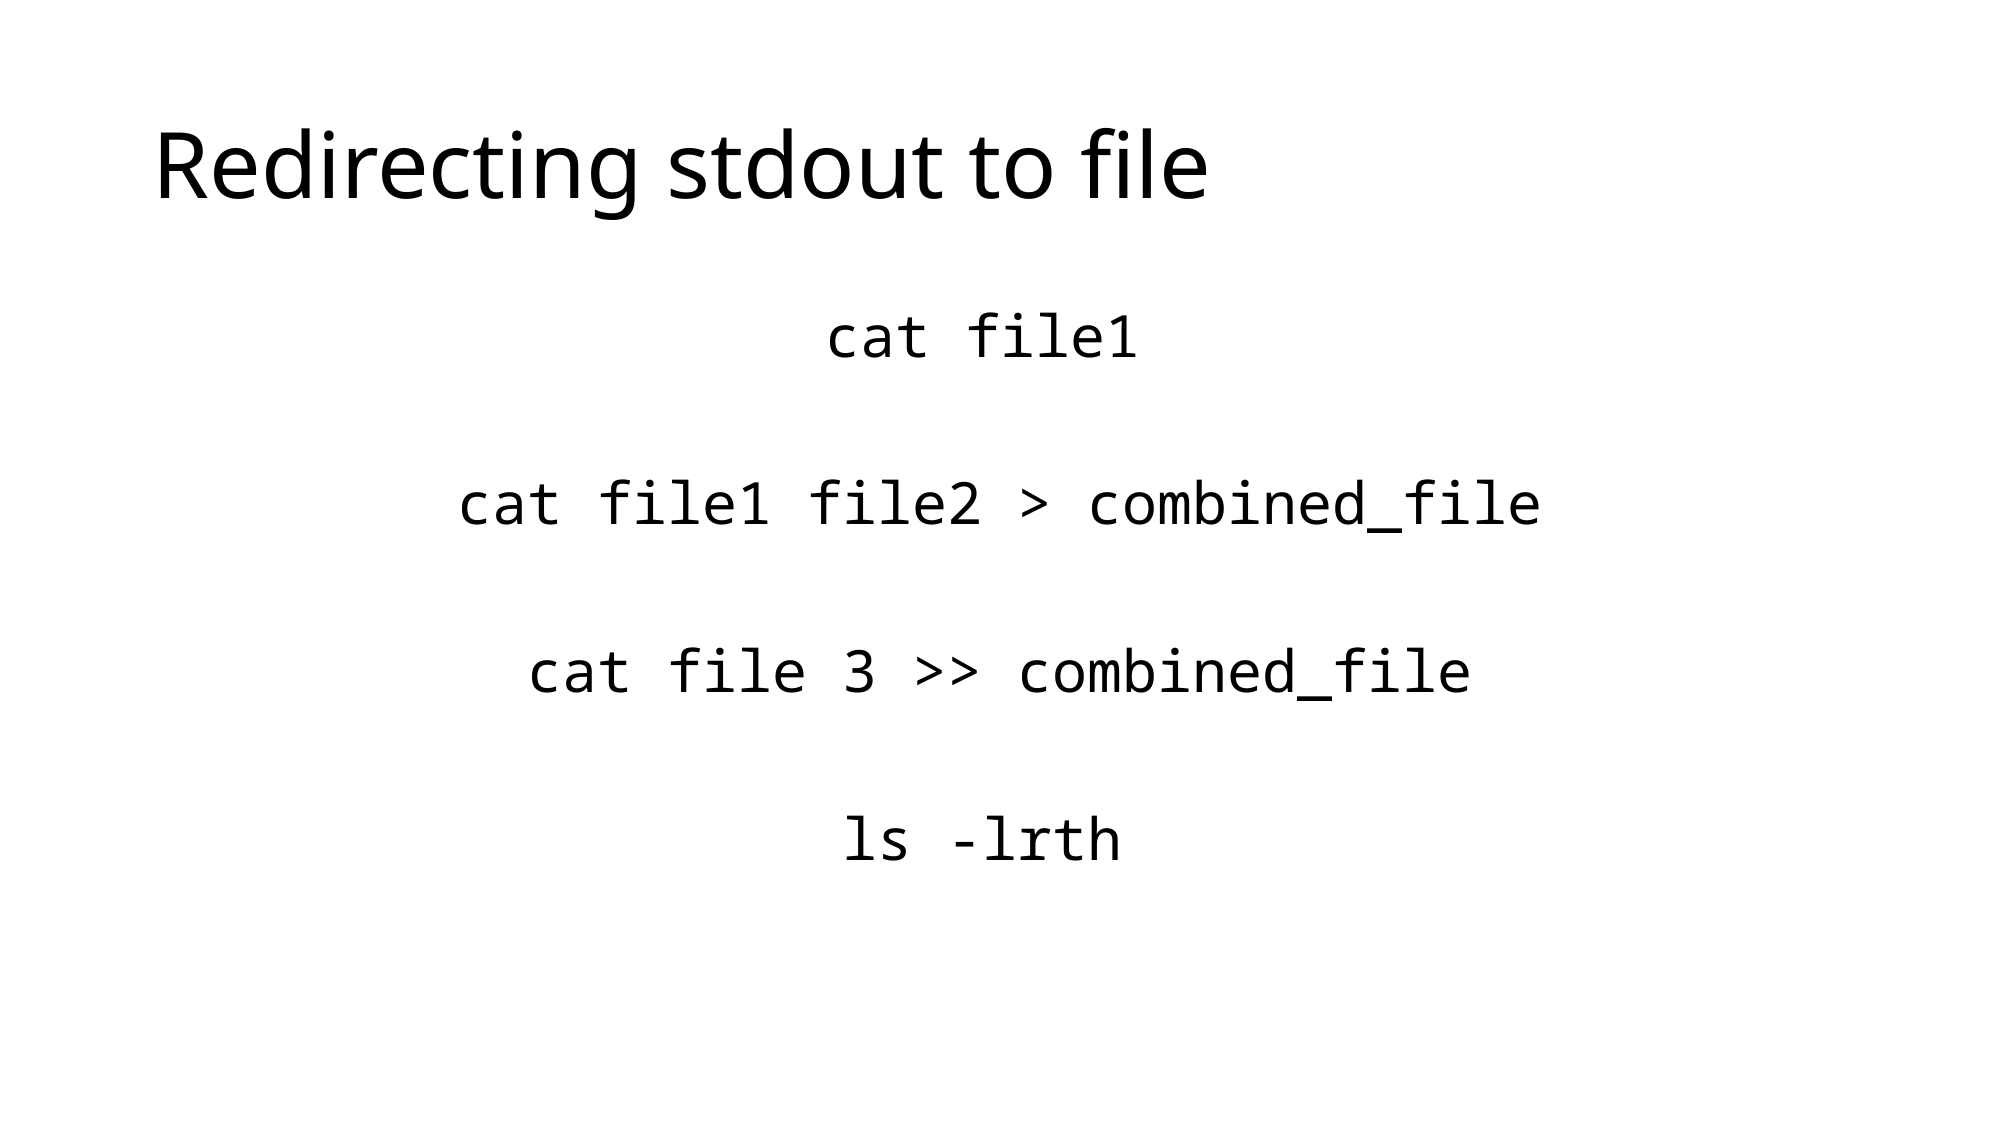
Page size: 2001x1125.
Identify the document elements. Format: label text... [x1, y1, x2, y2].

list cat file1 cat file1 file2 > combined_file cat file 3 >> combined_file ls -lrth [137, 299, 1863, 1014]
title Redirecting stdout to file [137, 59, 1863, 278]
